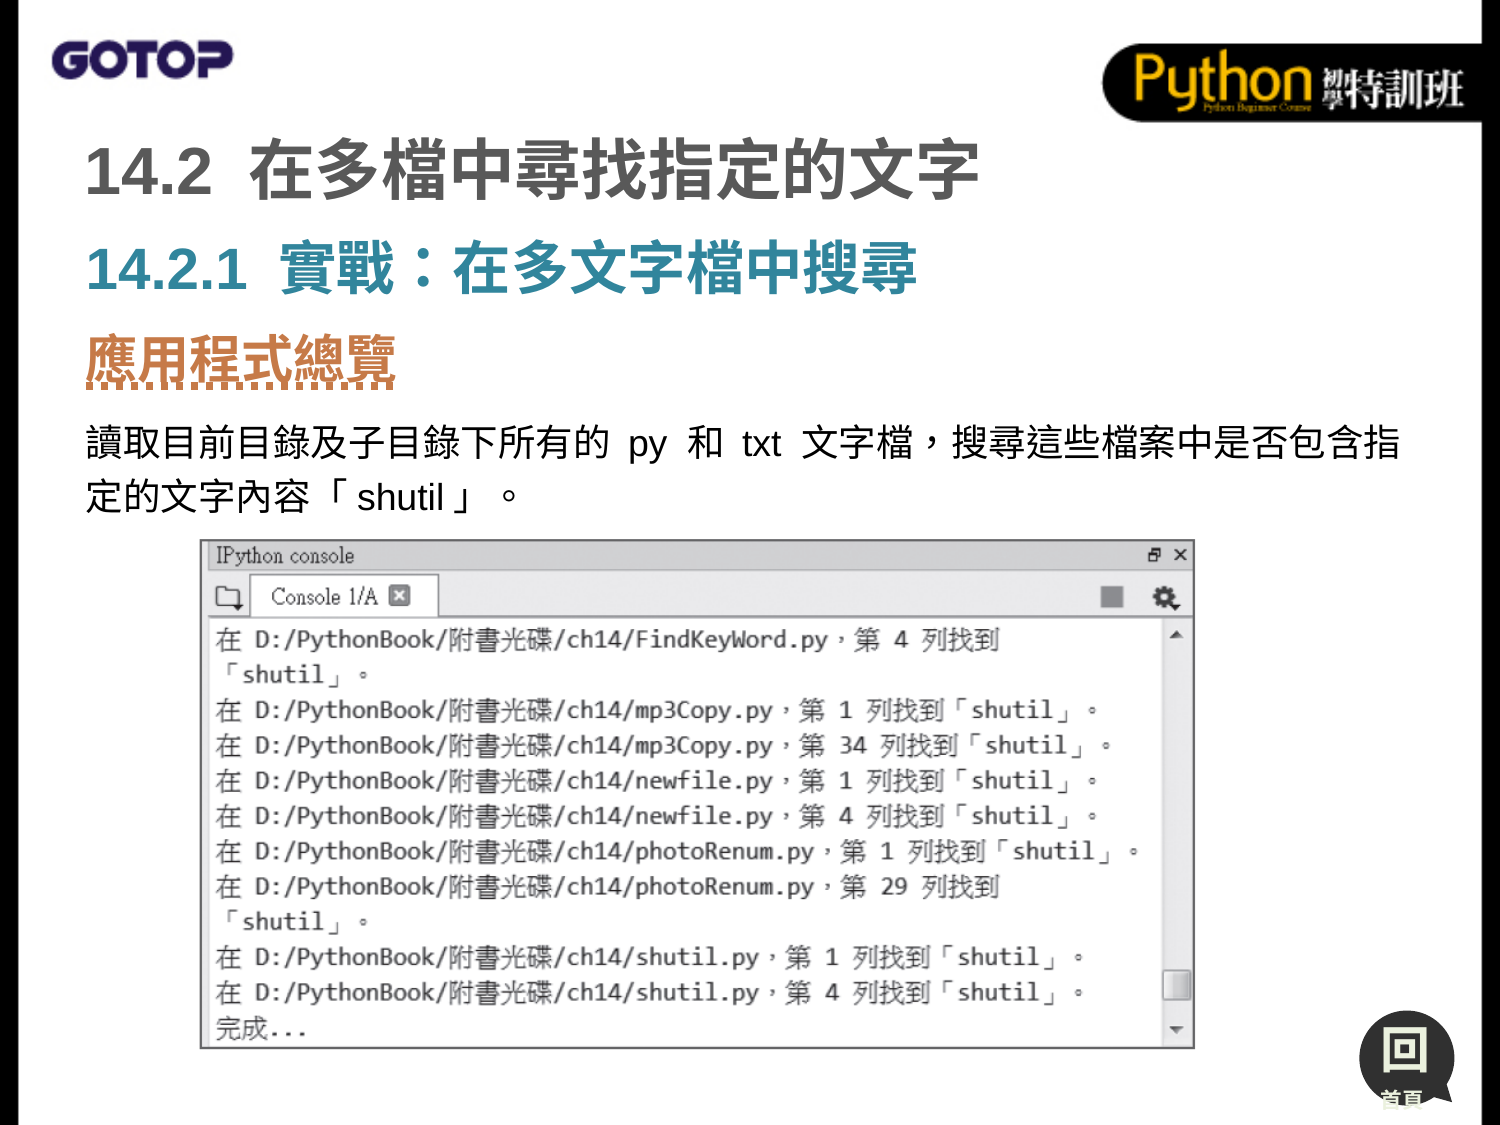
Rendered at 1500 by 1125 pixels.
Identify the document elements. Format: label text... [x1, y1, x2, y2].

title 14.2 在多檔中尋找指定的文字 [69, 125, 1436, 220]
picture [0, 0, 1500, 1125]
list 14.2.1 實戰：在多文字檔中搜尋 應用程式總覽 讀取目前目錄及子目錄下所有的 py 和 txt 文字檔，搜尋這些檔案中是否包含指定的文字內容「shutil」。 [70, 223, 1430, 1071]
